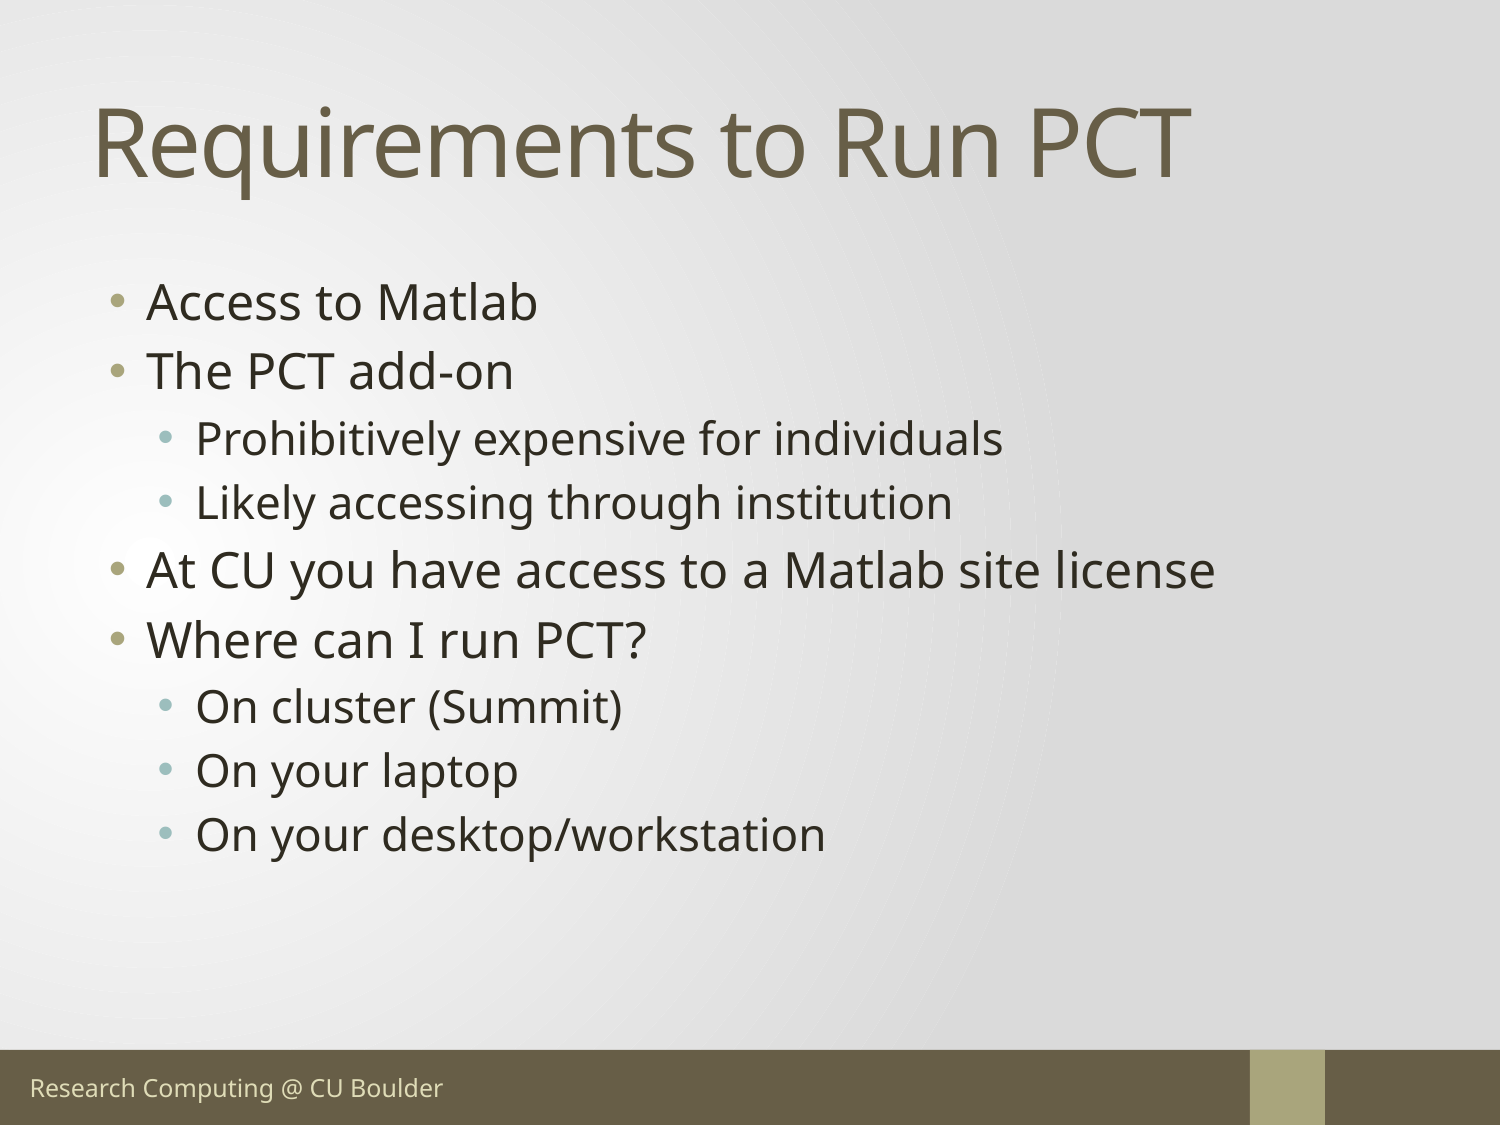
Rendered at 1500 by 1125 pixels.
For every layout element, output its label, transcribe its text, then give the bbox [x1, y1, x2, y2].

title Requirements to Run PCT [75, 45, 1419, 233]
list Access to Matlab The PCT add-on Prohibitively expensive for individuals Likely accessing through institution At CU you have access to a Matlab site license Where can I run PCT? On cluster (Summit) On your laptop On your desktop/workstation [75, 262, 1419, 1032]
